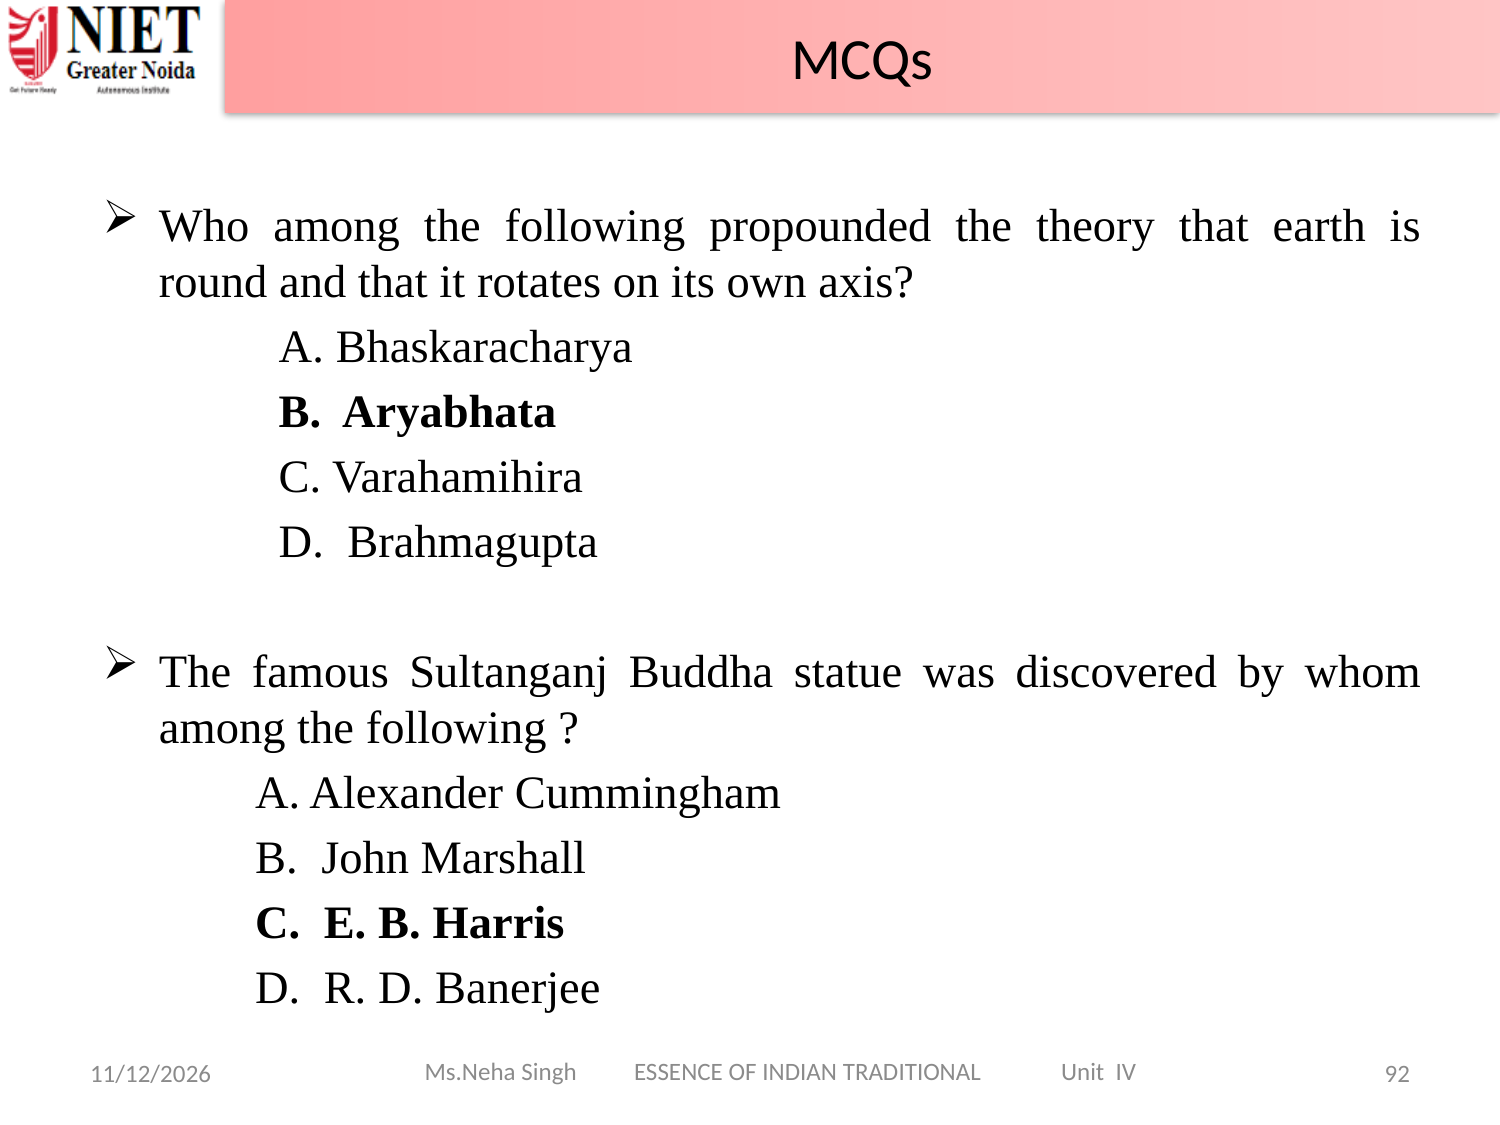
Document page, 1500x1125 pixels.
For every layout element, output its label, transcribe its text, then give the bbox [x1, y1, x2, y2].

text_box MCQs [224, 0, 1500, 113]
footer Ms.Neha Singh ESSENCE OF INDIAN TRADITIONAL Unit IV [249, 1037, 1313, 1103]
picture [0, 0, 213, 113]
slide_number 92 [1074, 1042, 1425, 1103]
list Who among the following propounded the theory that earth is round and that it rotates on its own axis? A. Bhaskaracharya B. Aryabhata C. Varahamihira D. Brahmagupta The famous Sultanganj Buddha statue was discovered by whom among the following ? A. Alexander Cummingham B. John Marshall C. E. B. Harris D. R. D. Banerjee [87, 187, 1438, 1022]
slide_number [75, 1042, 249, 1103]
